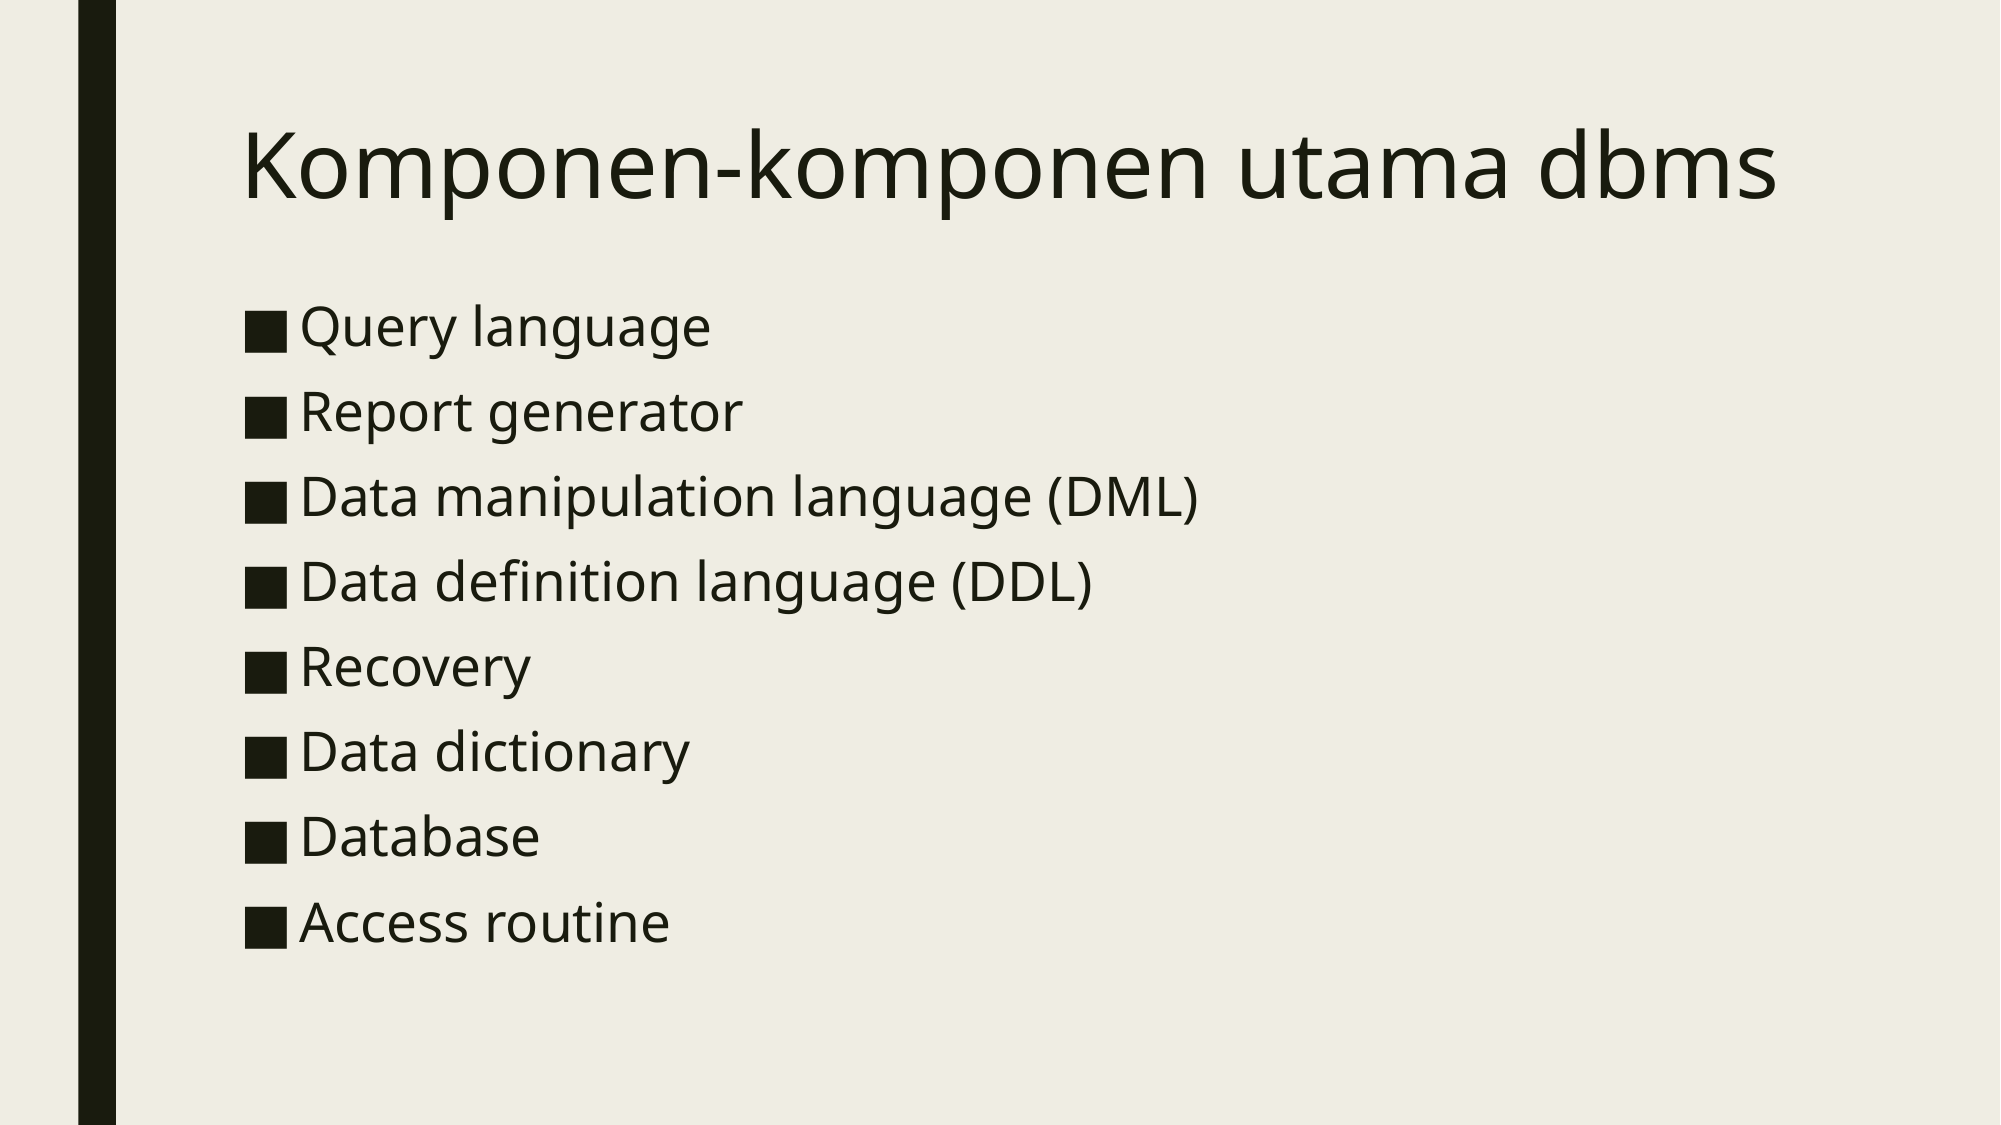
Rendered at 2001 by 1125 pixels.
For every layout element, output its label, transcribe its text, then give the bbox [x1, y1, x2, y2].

list Query language Report generator Data manipulation language (DML) Data definition language (DDL) Recovery Data dictionary Database Access routine [225, 289, 1800, 963]
title Komponen-komponen utama dbms [225, 112, 1800, 289]
